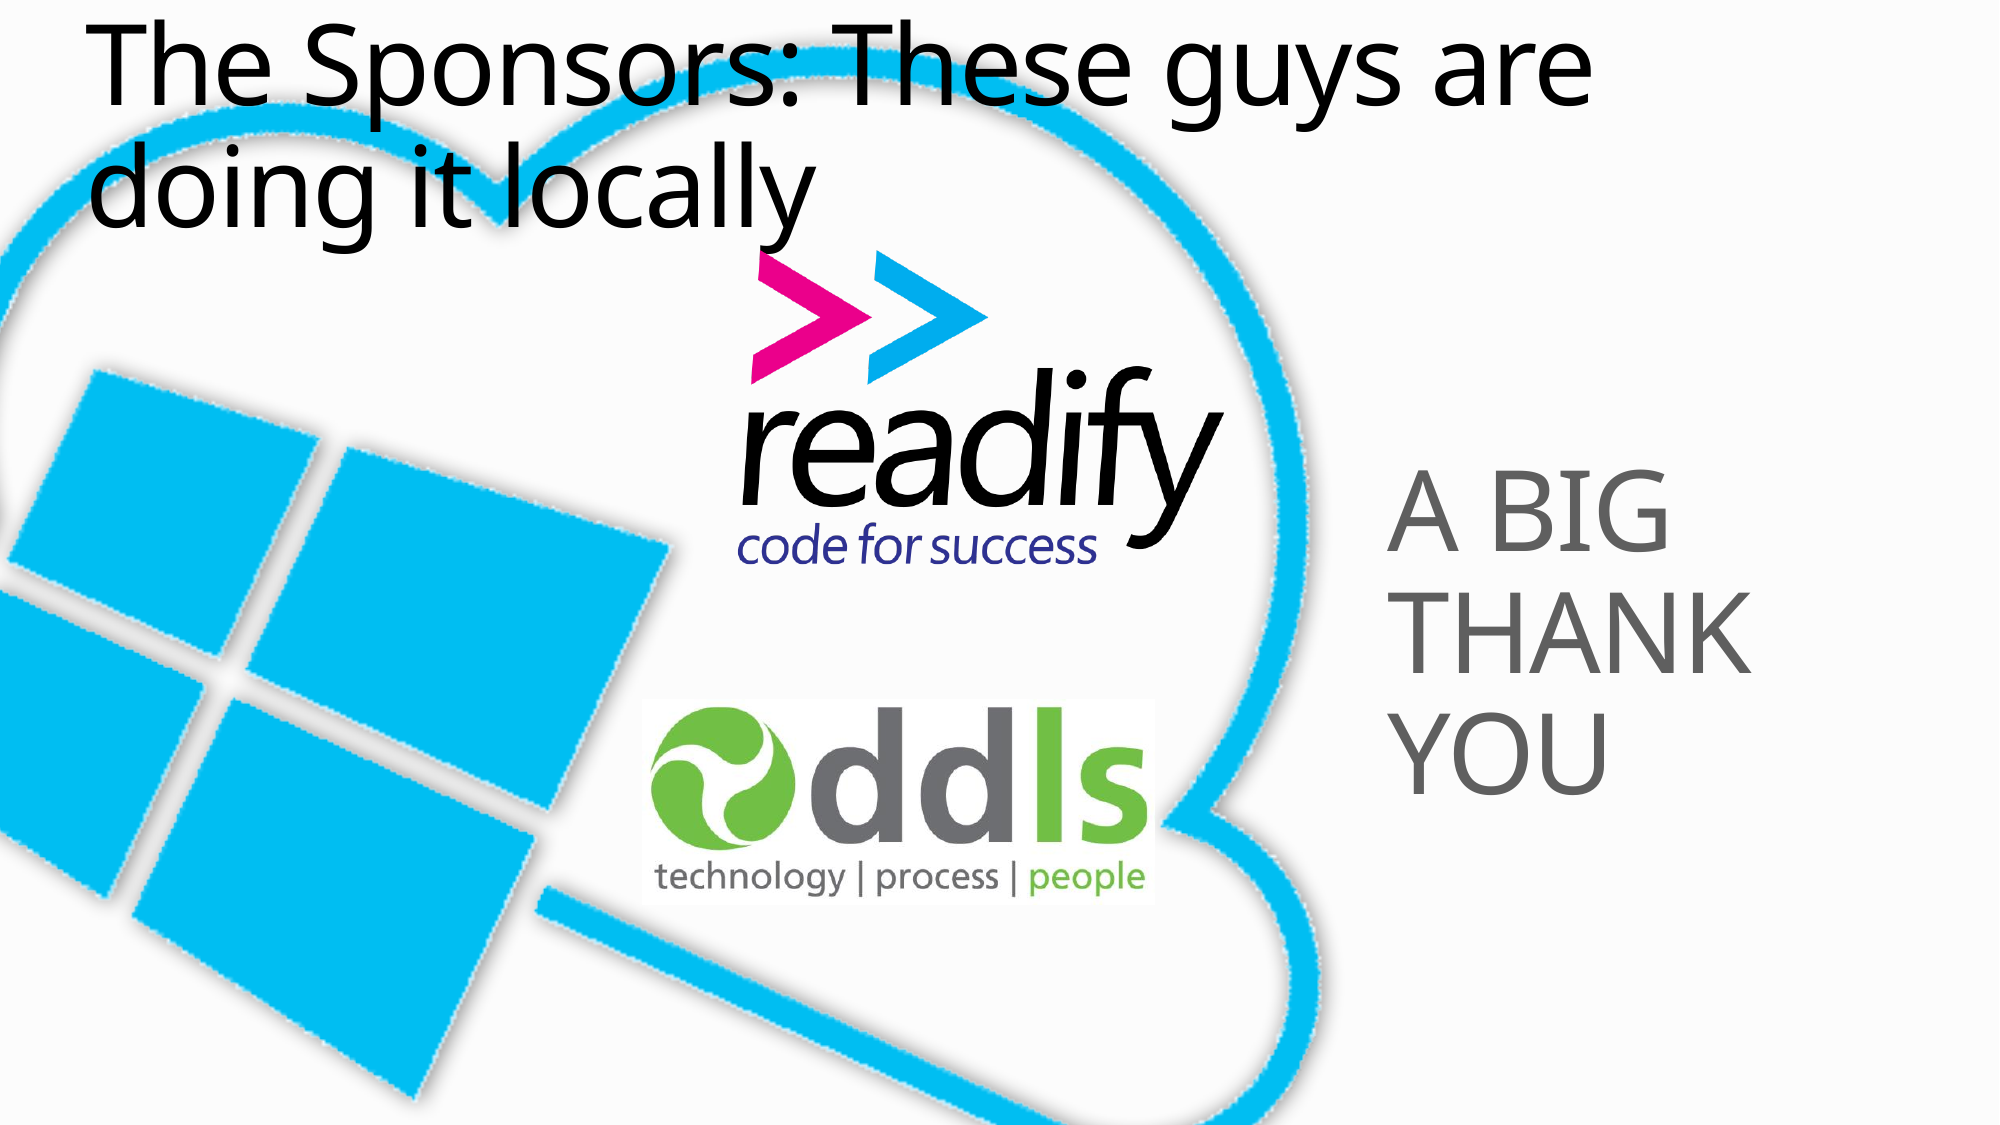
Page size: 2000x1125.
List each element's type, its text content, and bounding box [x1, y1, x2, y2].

picture [0, 0, 1676, 1125]
title The Sponsors: These guys are doing it locally [1457, 8, 1914, 254]
text_box A BIG THANK YOU [1457, 454, 1962, 819]
picture [416, 145, 425, 155]
